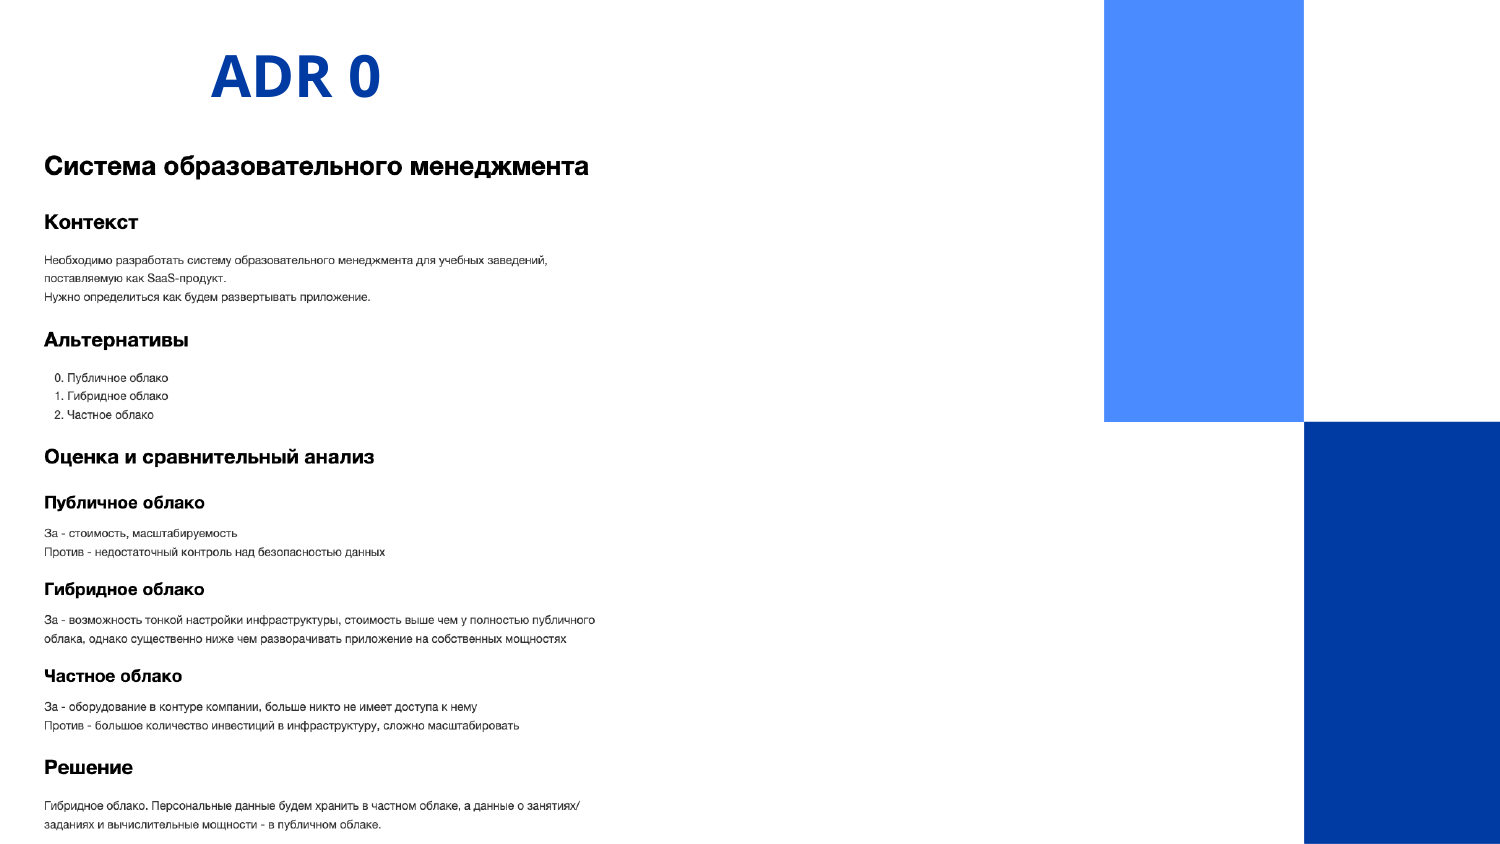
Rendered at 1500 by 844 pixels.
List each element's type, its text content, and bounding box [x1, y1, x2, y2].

picture [38, 123, 617, 844]
text_box [1304, 421, 1500, 844]
text_box [1104, 0, 1304, 422]
title ADR 0 [196, 0, 891, 124]
